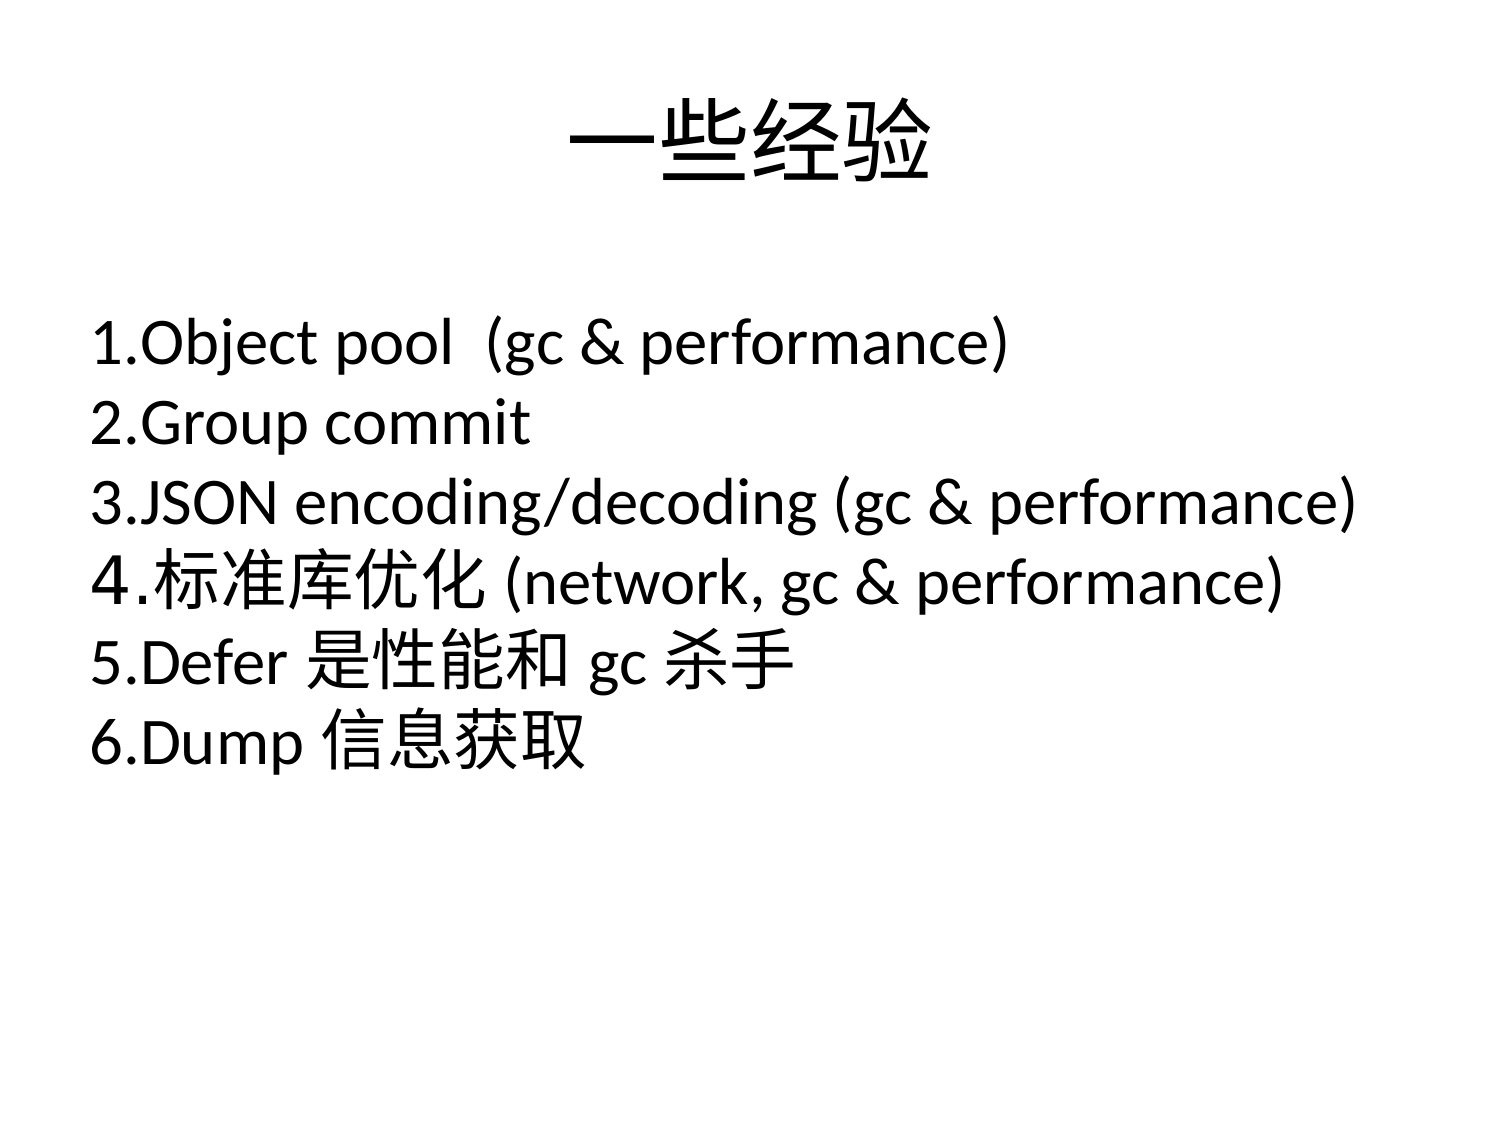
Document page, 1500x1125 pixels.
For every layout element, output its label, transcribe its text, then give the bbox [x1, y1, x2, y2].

text_box 一些经验 [75, 45, 1425, 233]
text_box Object pool (gc & performance) Group commit JSON encoding/decoding (gc & performance) 标准库优化(network, gc & performance) Defer是性能和gc杀手 Dump信息获取 [75, 290, 1425, 1005]
